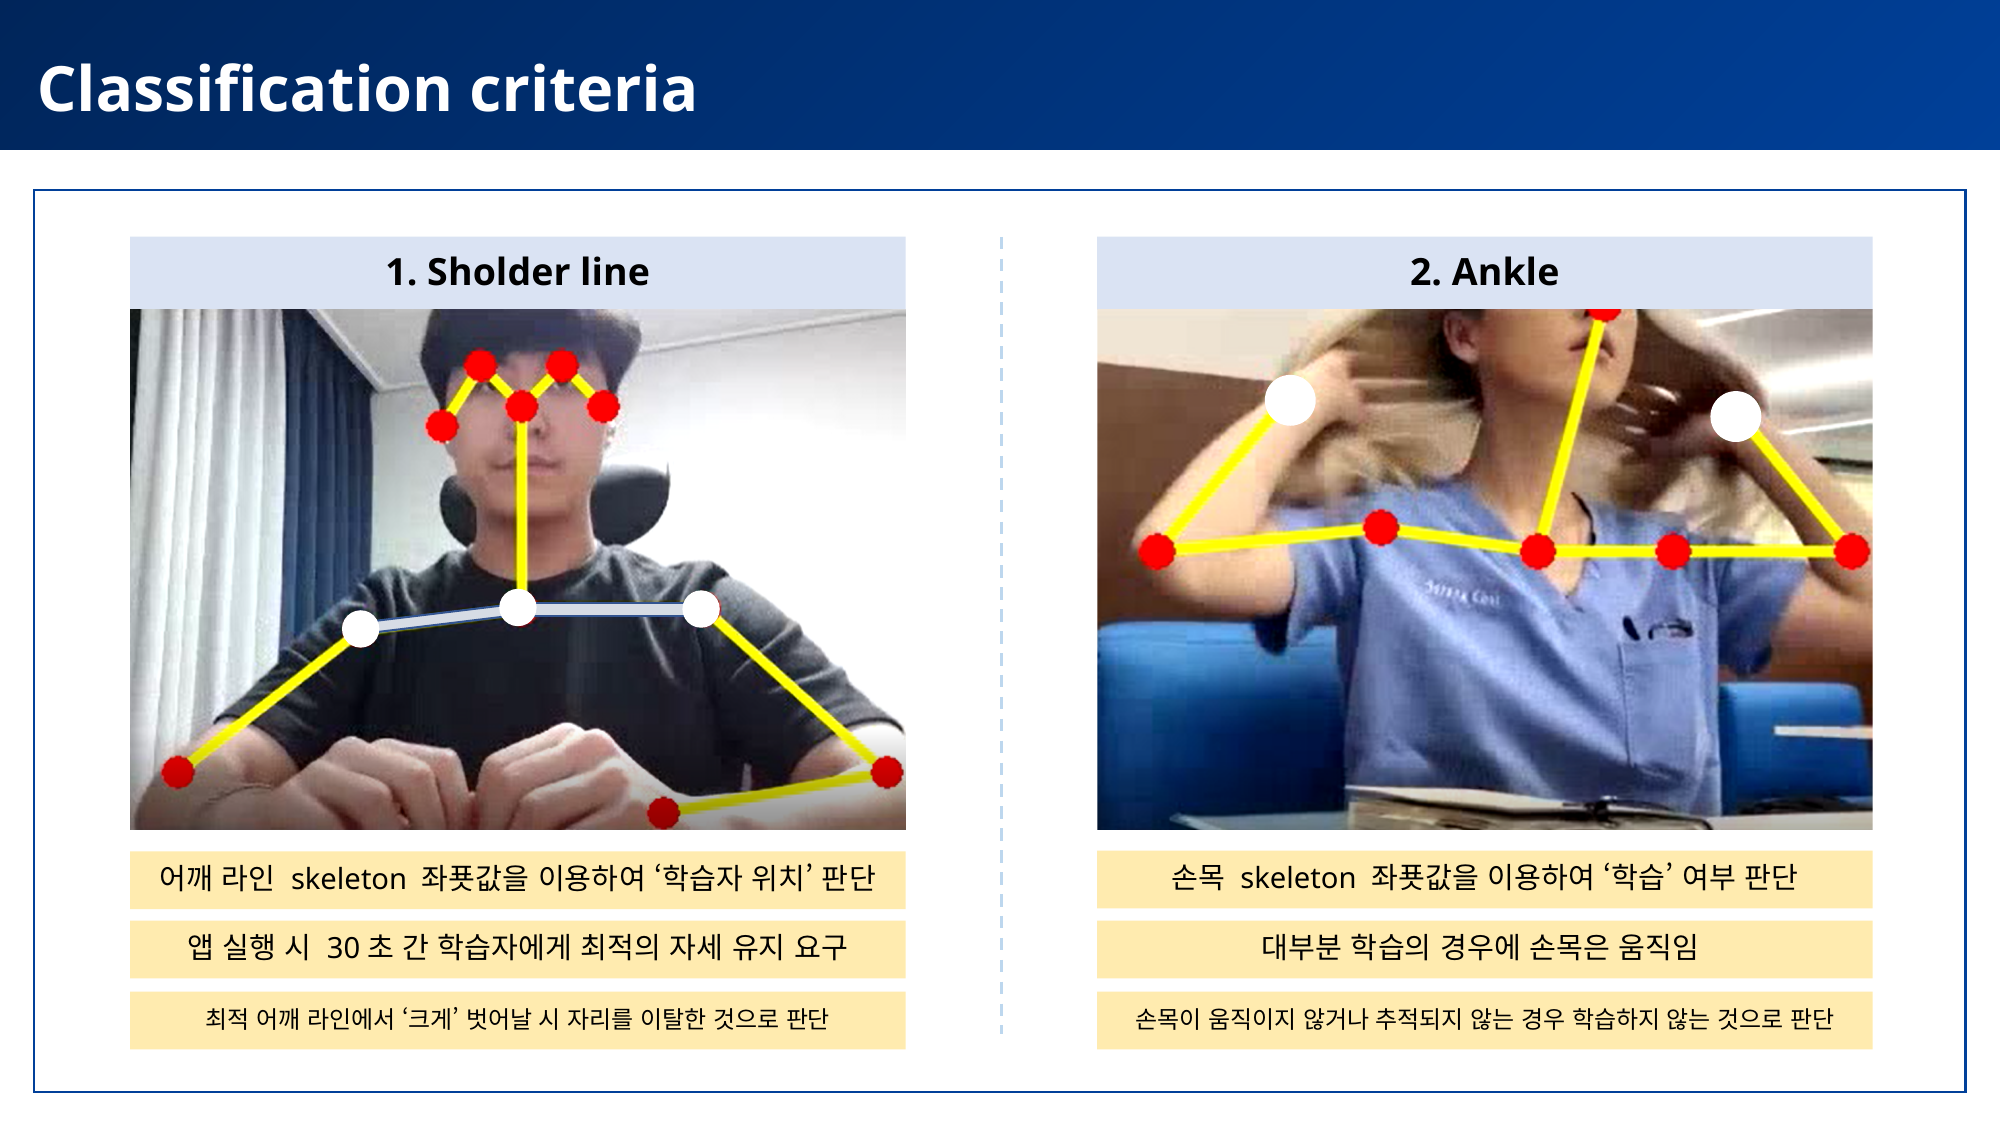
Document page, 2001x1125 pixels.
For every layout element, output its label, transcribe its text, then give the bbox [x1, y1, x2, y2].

text_box 손목 skeleton 좌푯값을 이용하여 ‘학습’ 여부 판단 [1097, 850, 1873, 909]
picture [130, 309, 906, 830]
text_box 손목이 움직이지 않거나 추적되지 않는 경우 학습하지 않는 것으로 판단 [1097, 991, 1873, 1050]
picture [1097, 309, 1873, 830]
text_box [33, 189, 1967, 1093]
text_box [0, 0, 2000, 151]
text_box 2. Ankle [1097, 236, 1873, 309]
text_box 앱 실행 시 30초 간 학습자에게 최적의 자세 유지 요구 [130, 920, 906, 979]
text_box 어깨 라인 skeleton 좌푯값을 이용하여 ‘학습자 위치’ 판단 [130, 851, 906, 910]
text_box Classification criteria [22, 41, 820, 132]
text_box 대부분 학습의 경우에 손목은 움직임 [1097, 920, 1873, 979]
text_box 1. Sholder line [130, 236, 906, 309]
text_box 최적 어깨 라인에서 ‘크게’ 벗어날 시 자리를 이탈한 것으로 판단 [130, 991, 906, 1050]
